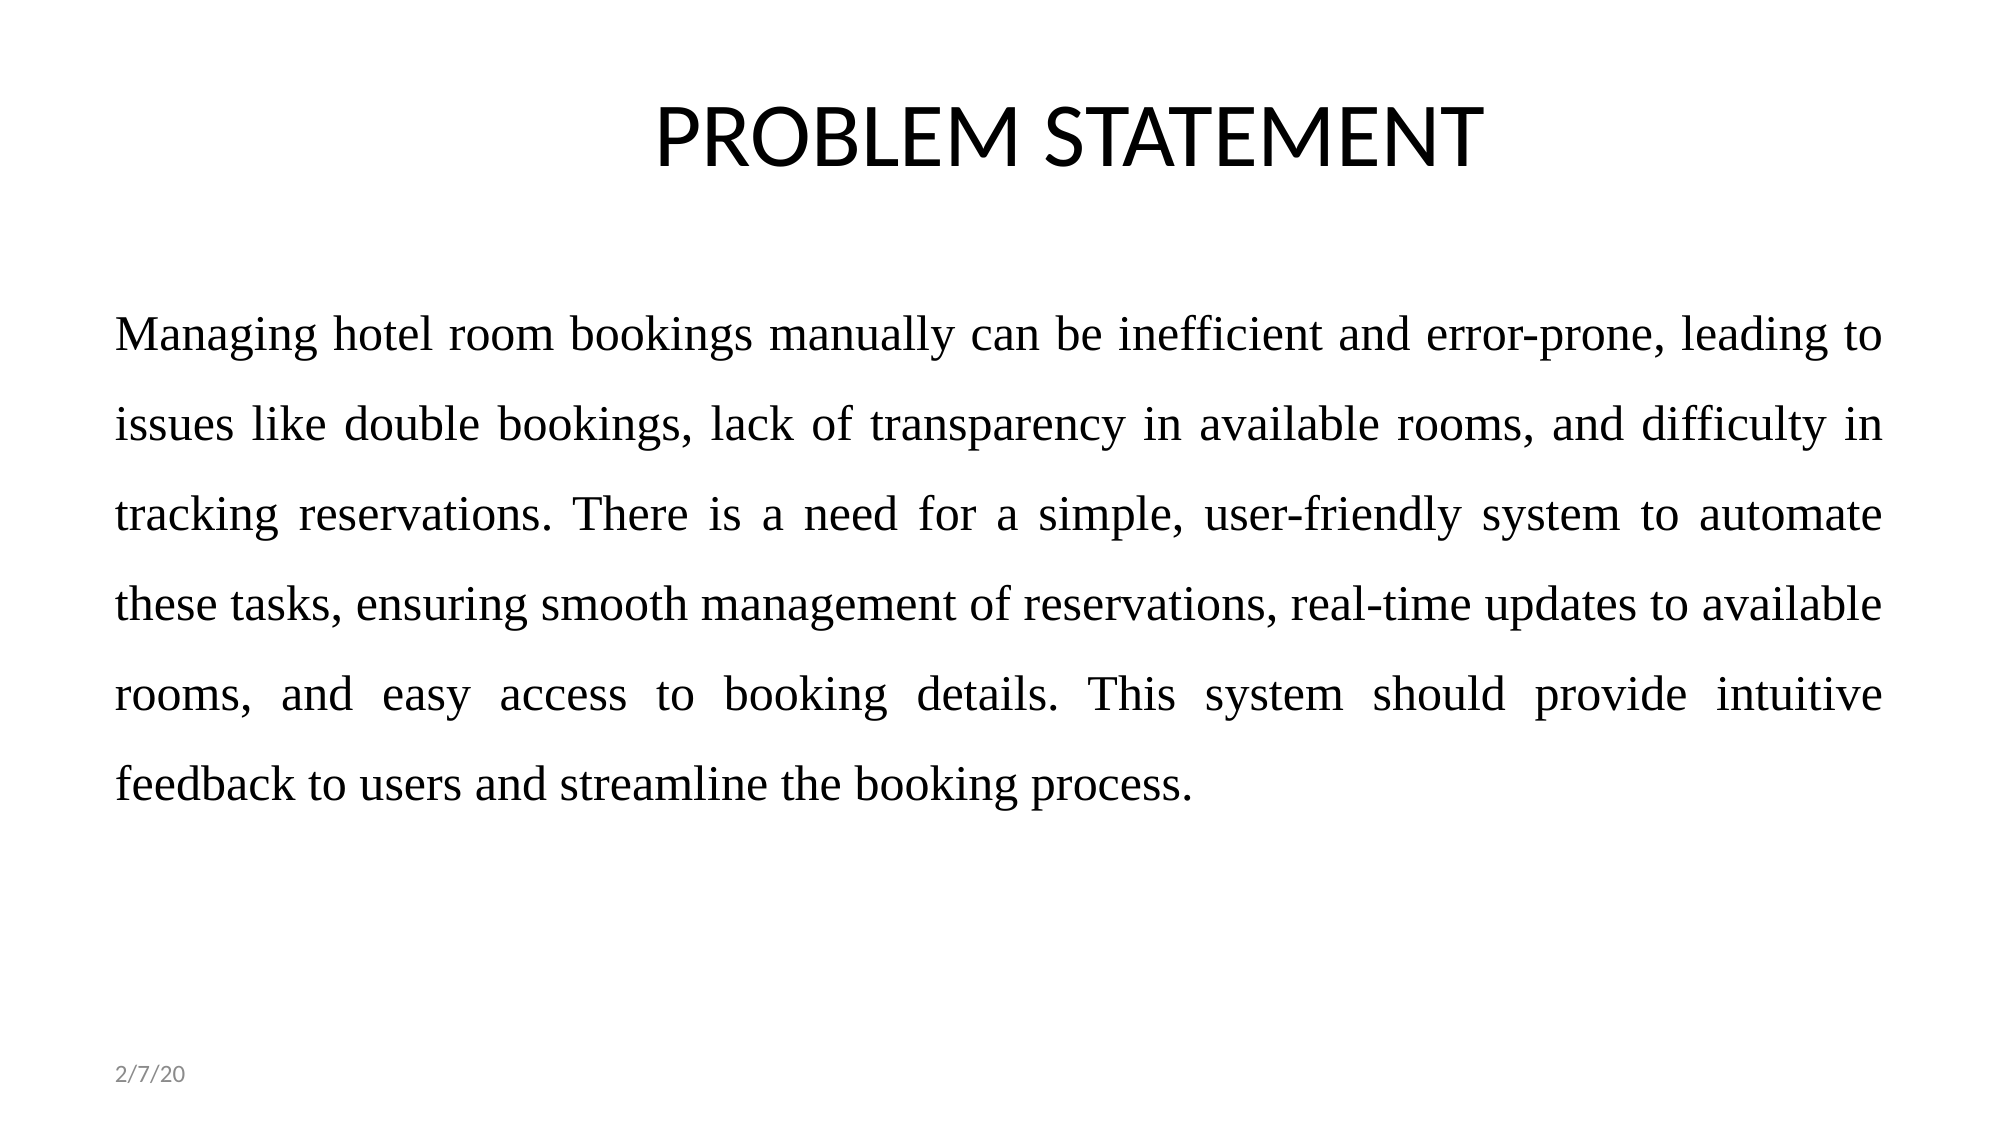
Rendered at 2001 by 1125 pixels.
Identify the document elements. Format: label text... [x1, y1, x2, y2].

title PROBLEM STATEMENT [99, 45, 1900, 233]
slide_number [99, 1042, 567, 1103]
list Managing hotel room bookings manually can be inefficient and error-prone, leading to issues like double bookings, lack of transparency in available rooms, and difficulty in tracking reservations. There is a need for a simple, user-friendly system to automate these tasks, ensuring smooth management of reservations, real-time updates to available rooms, and easy access to booking details. This system should provide intuitive feedback to users and streamline the booking process. [99, 262, 1900, 1005]
